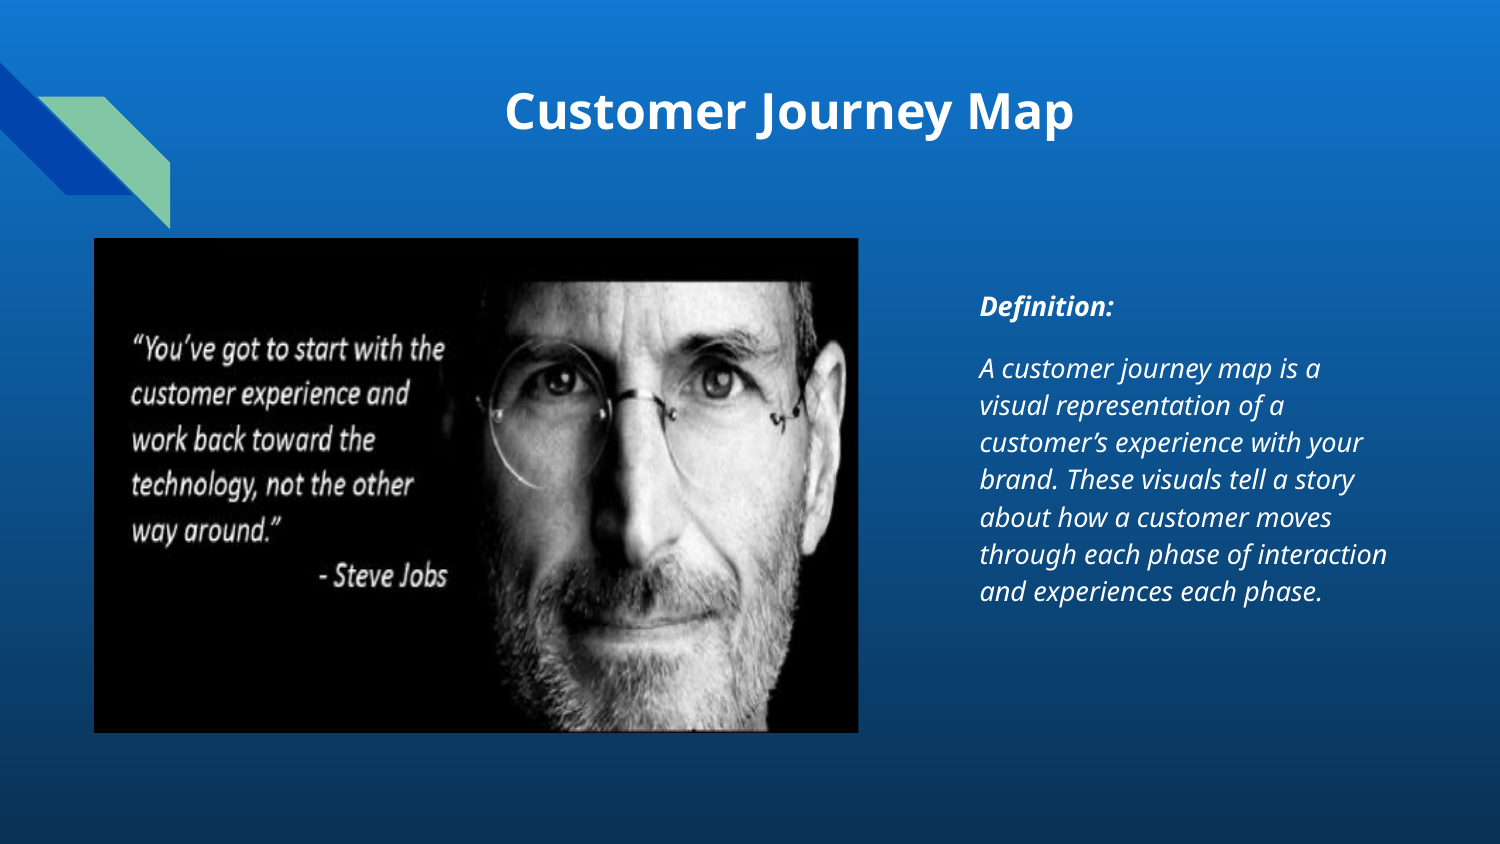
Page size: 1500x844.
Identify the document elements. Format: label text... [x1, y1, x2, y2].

title Customer Journey Map [212, 64, 1368, 215]
picture [70, 227, 859, 733]
list Definition: A customer journey map is a visual representation of a customer’s experience with your brand. These visuals tell a story about how a customer moves through each phase of interaction and experiences each phase. [889, 269, 1412, 699]
